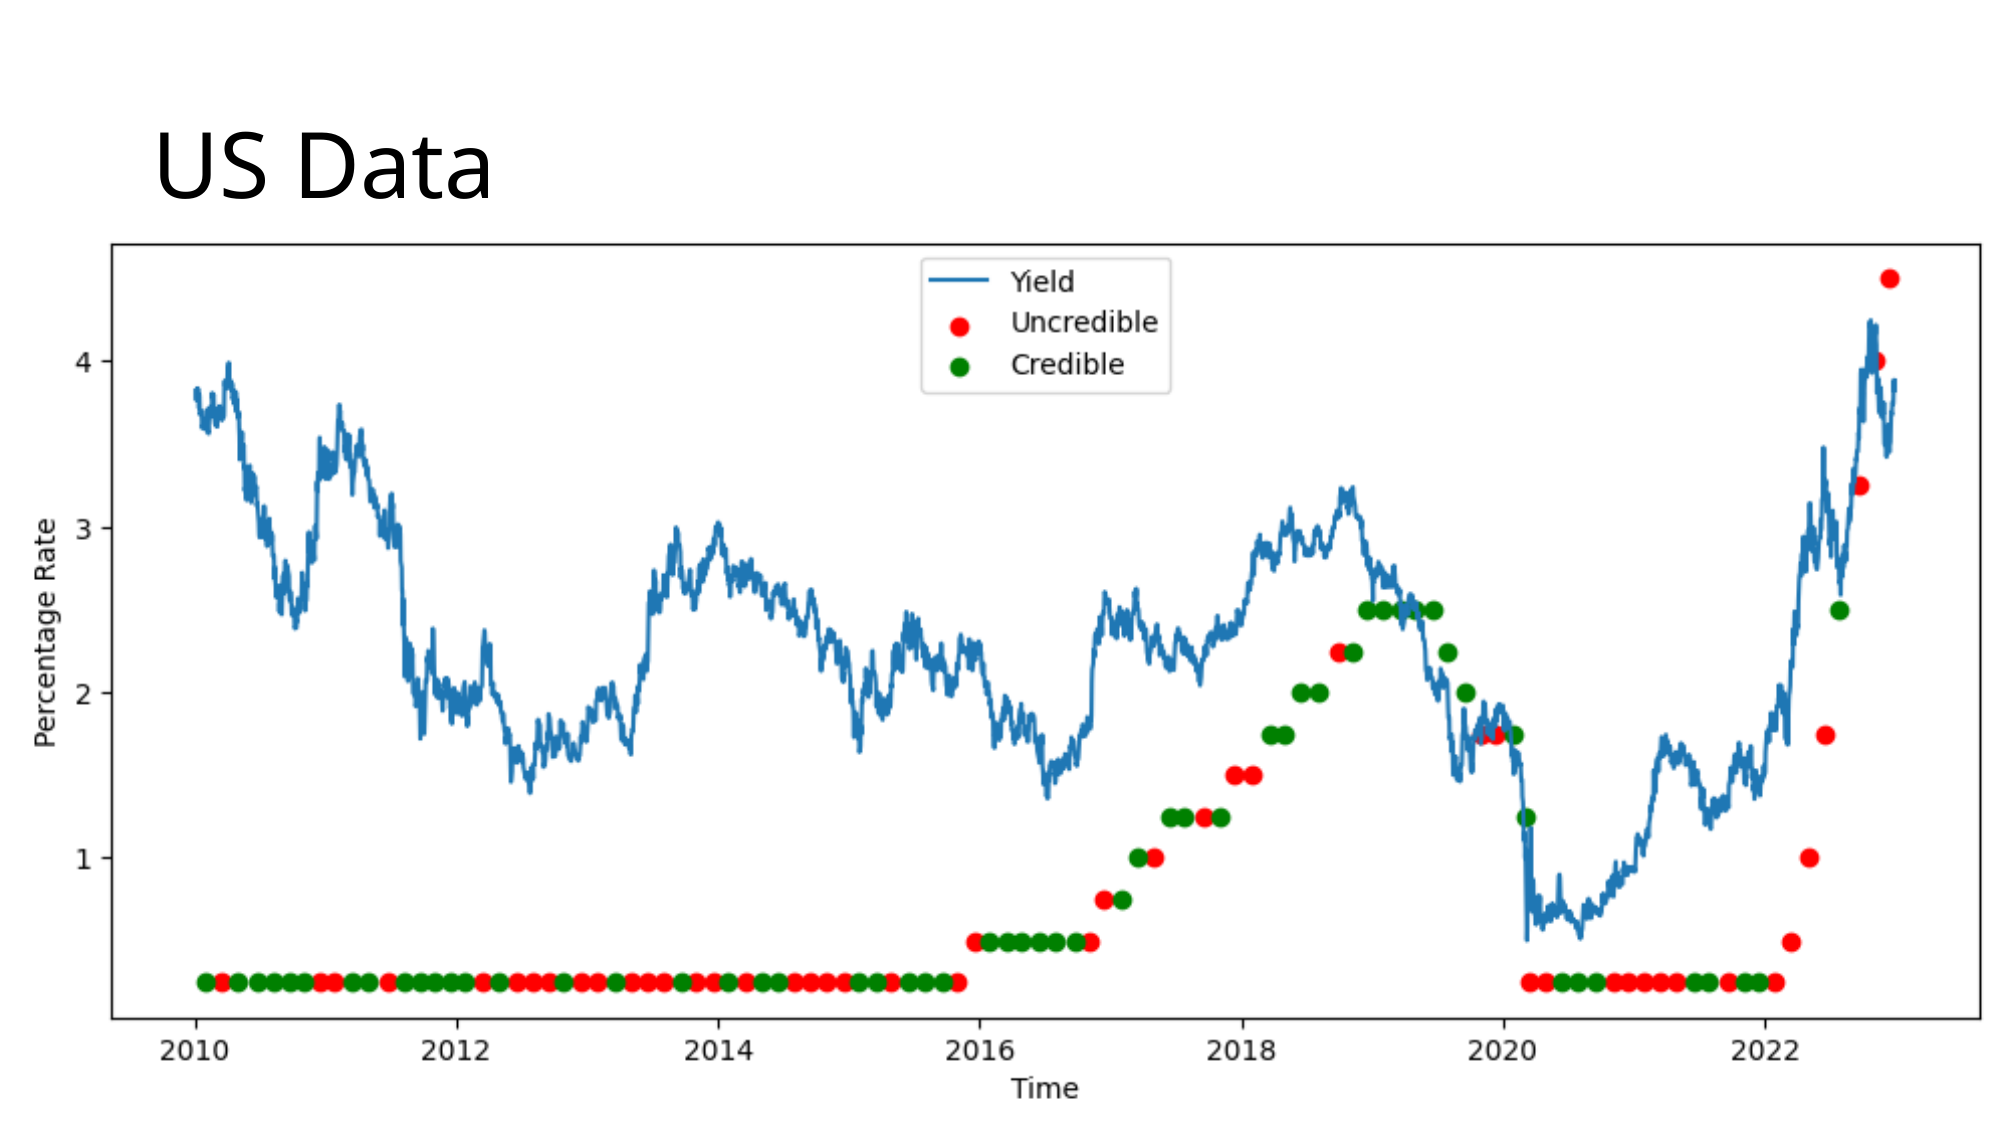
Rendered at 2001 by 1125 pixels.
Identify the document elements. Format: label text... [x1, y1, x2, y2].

title US Data [137, 59, 1863, 224]
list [15, 224, 2000, 1125]
